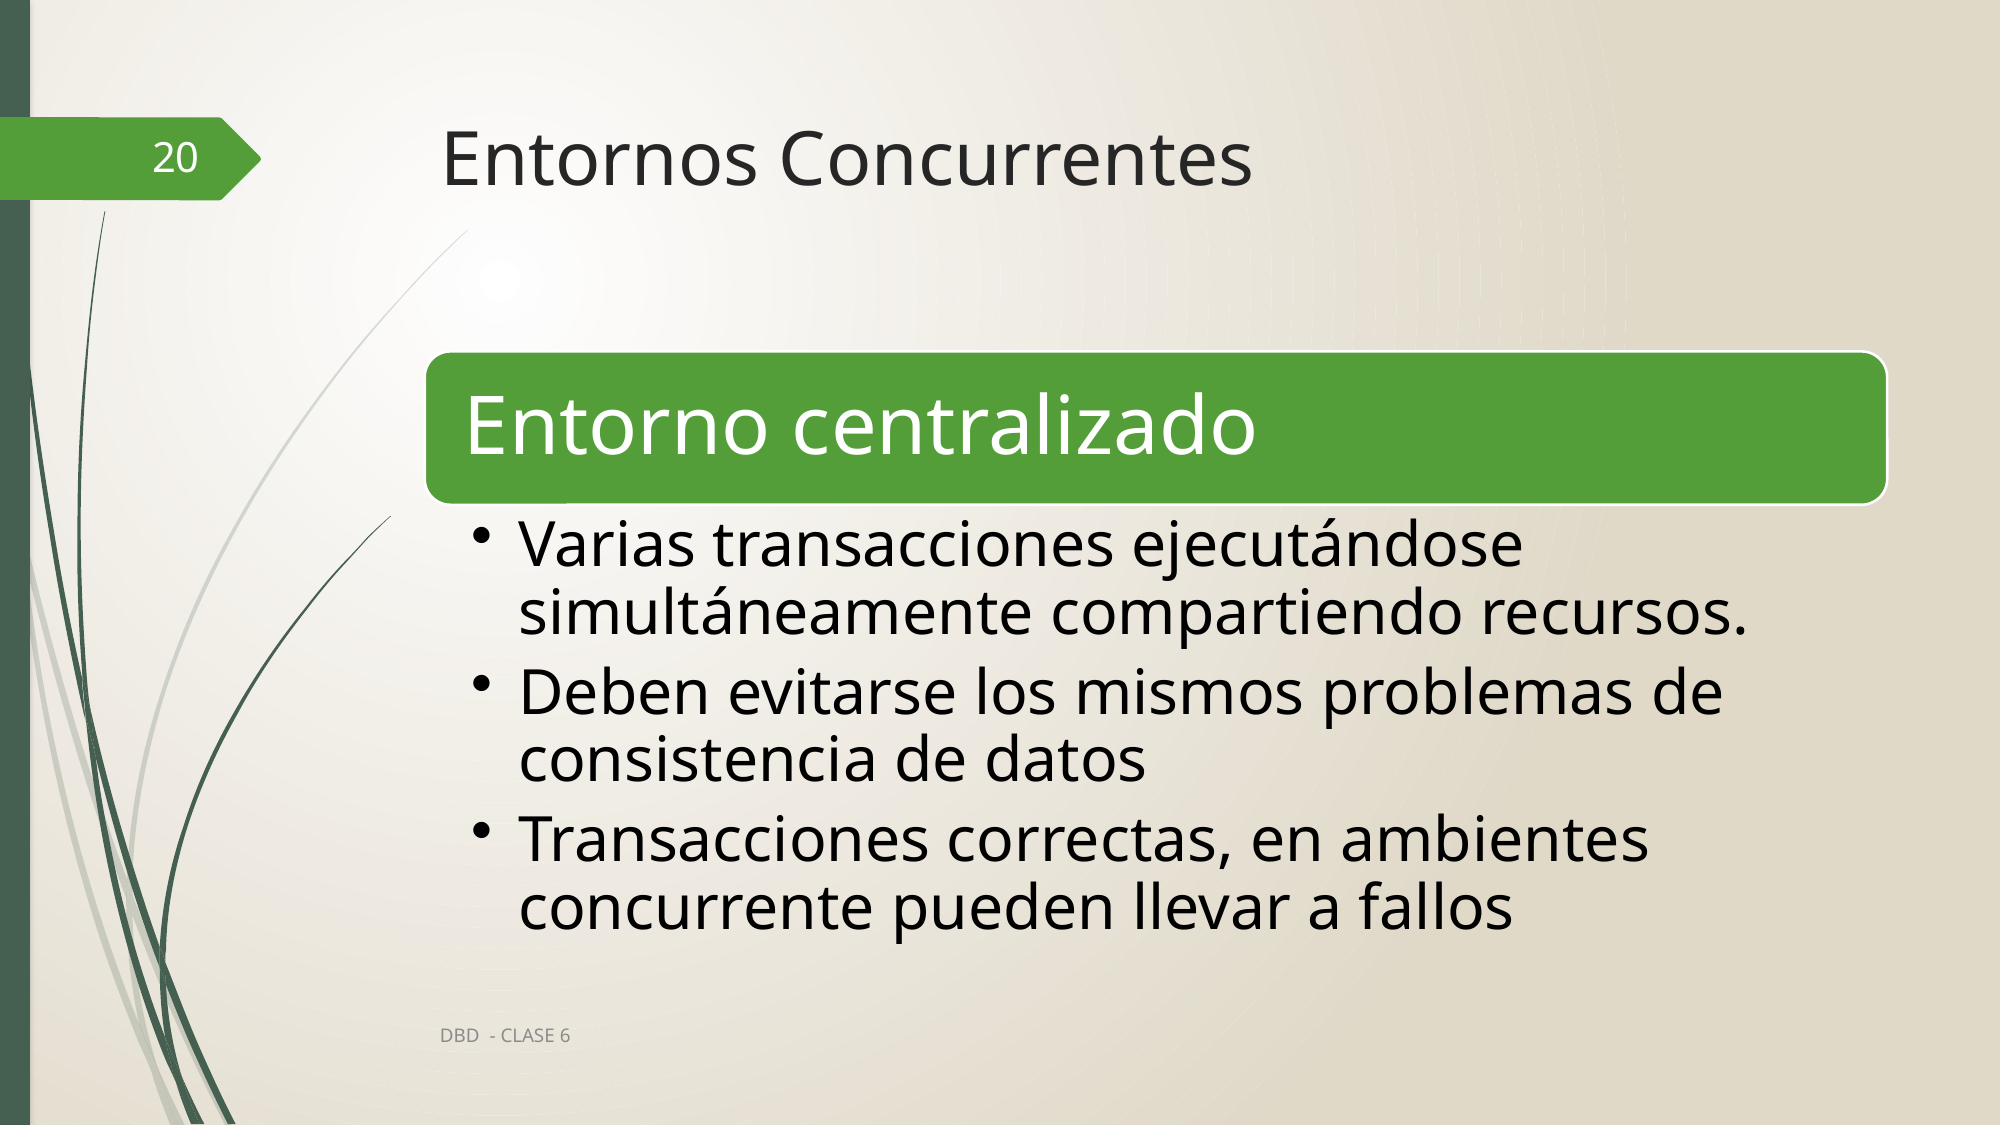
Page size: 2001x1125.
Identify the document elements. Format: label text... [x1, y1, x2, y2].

slide_number 20 [87, 129, 216, 190]
title Entornos Concurrentes [425, 102, 1888, 313]
footer DBD - CLASE 6 [424, 1006, 1675, 1067]
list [424, 349, 1888, 971]
